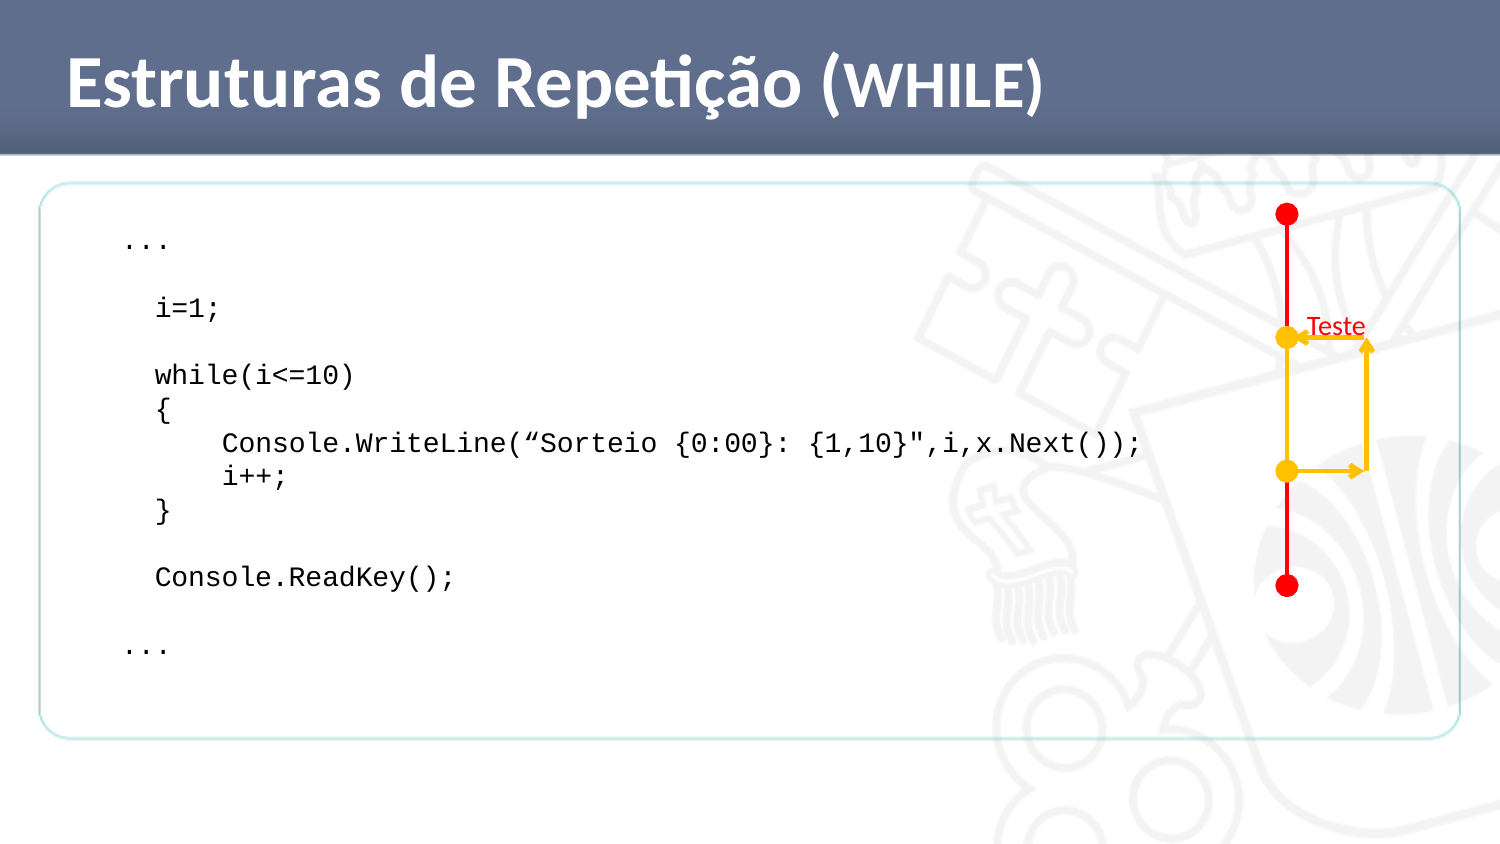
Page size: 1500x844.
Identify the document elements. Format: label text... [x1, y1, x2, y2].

text_box ... i=1; while(i<=10) { Console.WriteLine(“Sorteio {0:00}: {1,10}",i,x.Next()); i++; } Console.ReadKey(); ... [106, 214, 1170, 668]
title Estruturas de Repetição (WHILE) [51, 16, 1459, 139]
text_box Teste [1292, 299, 1381, 349]
picture [0, 170, 1500, 844]
